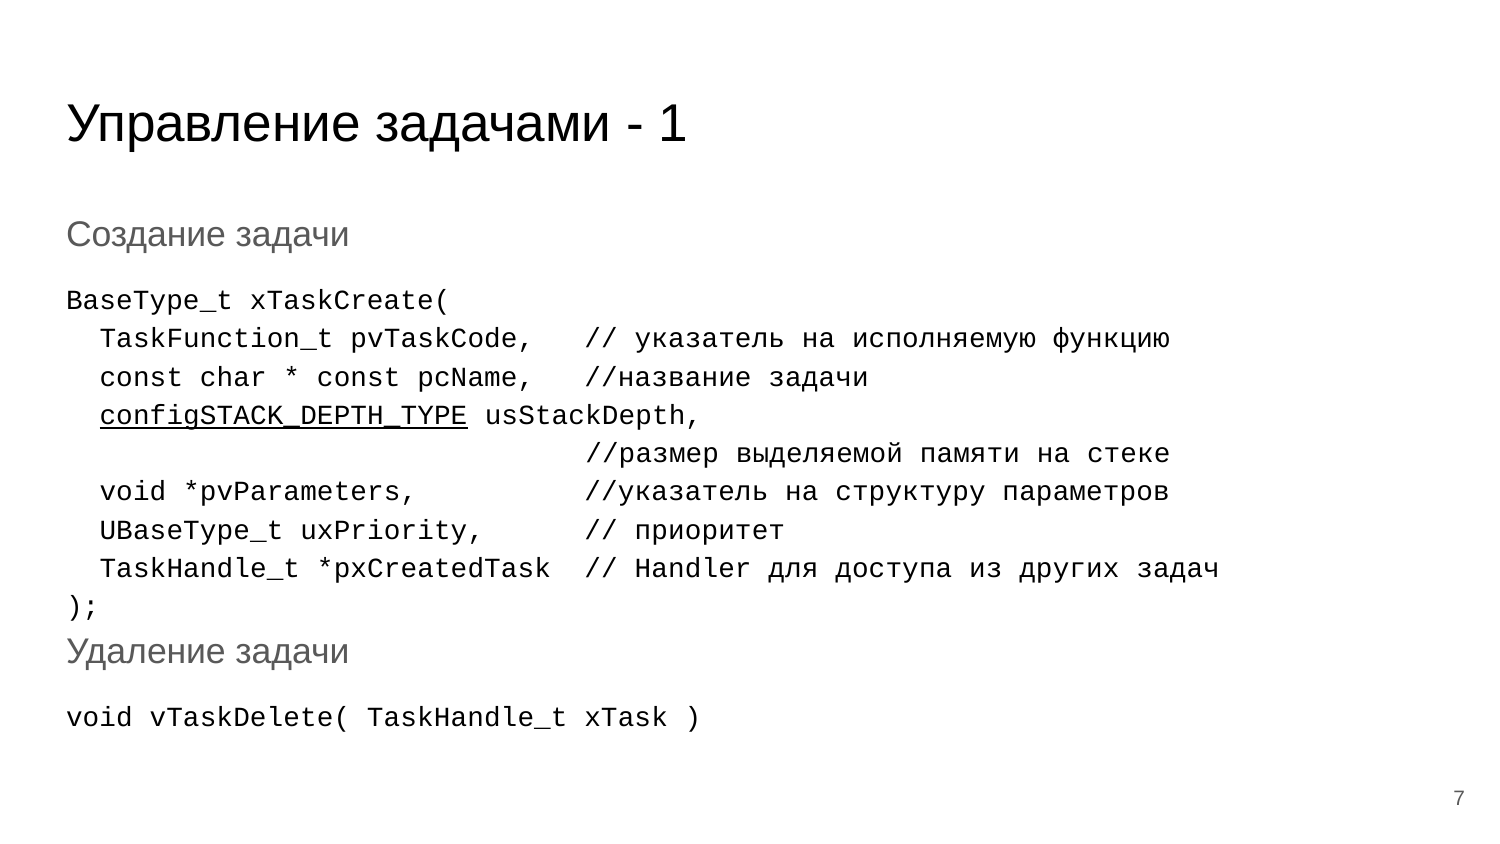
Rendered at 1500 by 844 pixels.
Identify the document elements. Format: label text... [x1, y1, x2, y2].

slide_number ‹#› [1389, 764, 1480, 830]
list Создание задачи BaseType_t xTaskCreate( TaskFunction_t pvTaskCode, // указатель на исполняемую функцию const char * const pcName, //название задачи configSTACK_DEPTH_TYPE usStackDepth, //размер выделяемой памяти на стеке void *pvParameters, //указатель на структуру параметров UBaseType_t uxPriority, // приоритет TaskHandle_t *pxCreatedTask // Handler для доступа из других задач ); Удаление задачи void vTaskDelete( TaskHandle_t xTask ) [51, 189, 1449, 750]
title Управление задачами - 1 [51, 72, 1449, 167]
